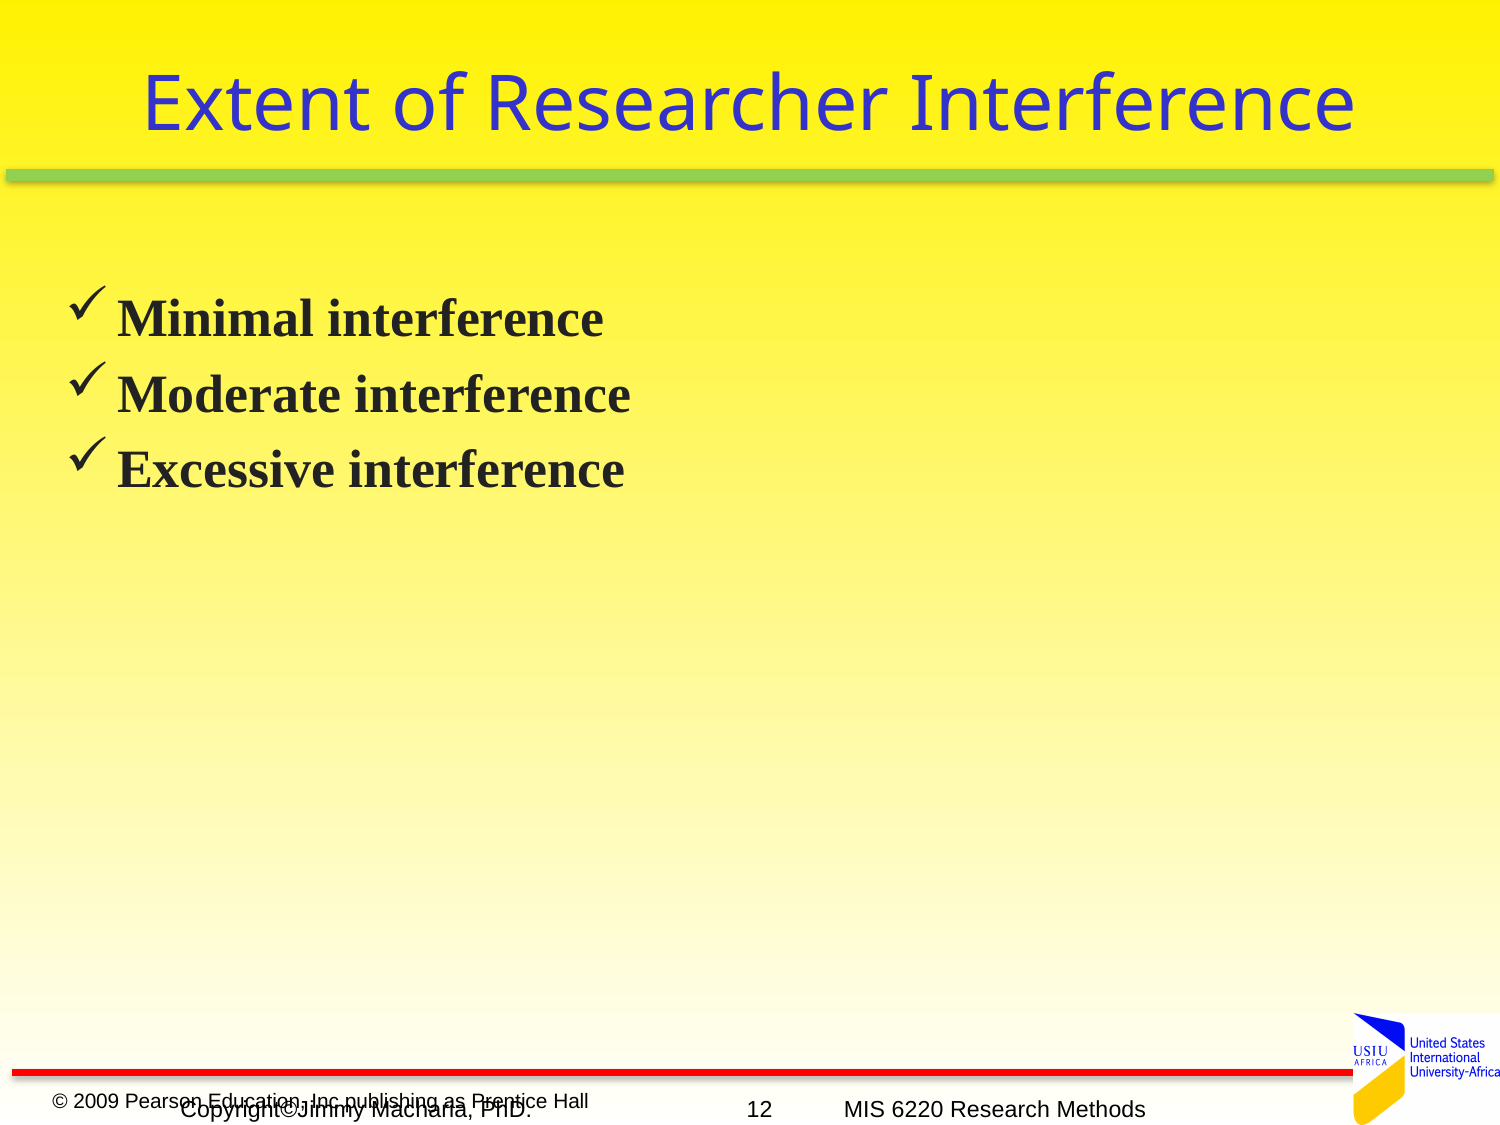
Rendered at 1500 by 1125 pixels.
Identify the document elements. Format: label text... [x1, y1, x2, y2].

picture [1353, 1013, 1500, 1125]
list Minimal interference Moderate interference Excessive interference [50, 200, 1438, 1050]
title Extent of Researcher Interference [12, 24, 1488, 175]
